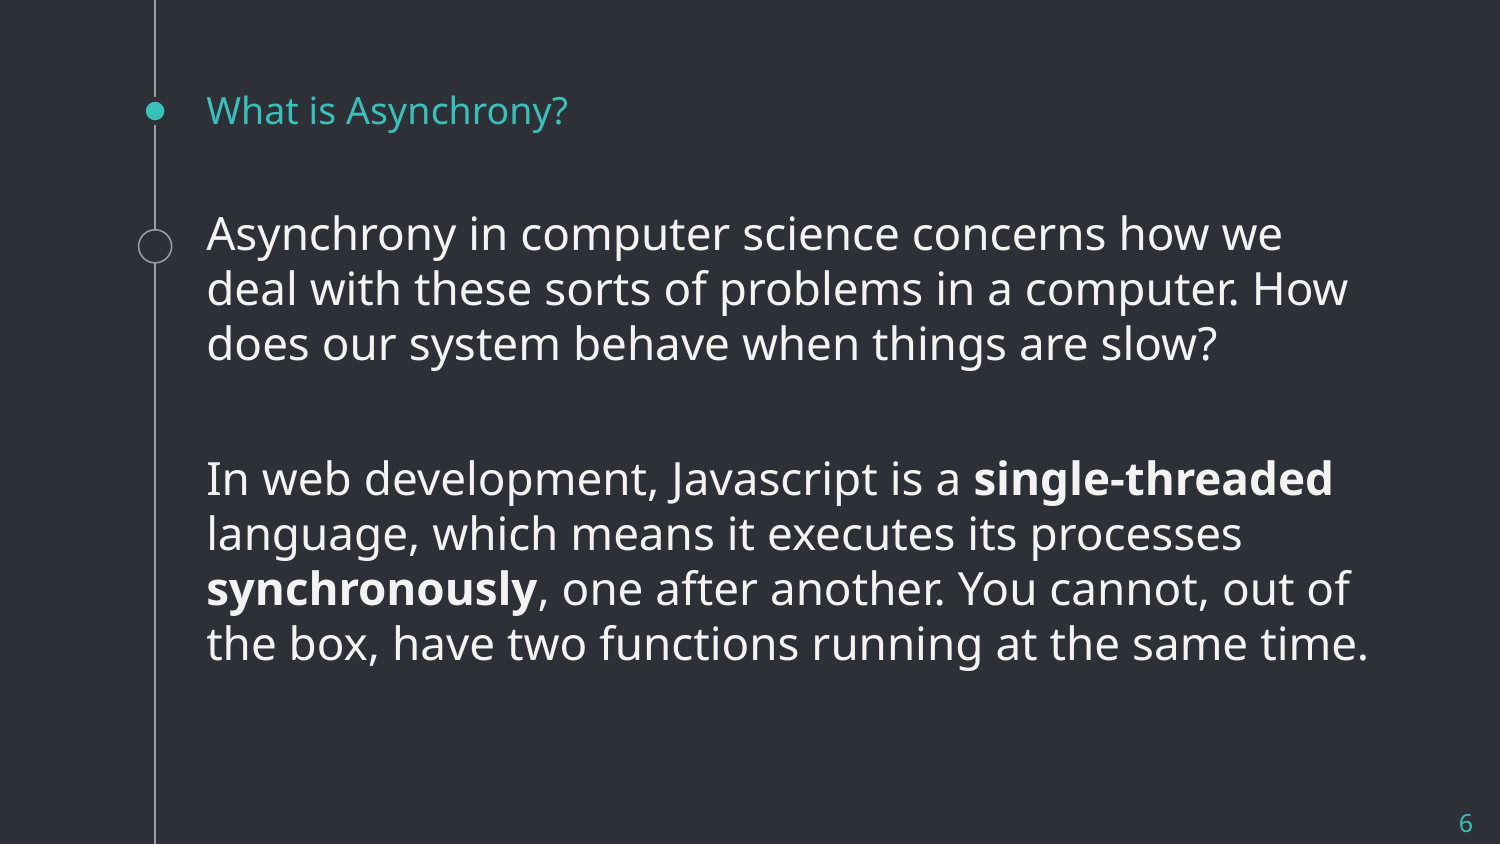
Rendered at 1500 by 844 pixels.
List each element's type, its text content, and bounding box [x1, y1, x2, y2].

title What is Asynchrony? [191, 90, 1317, 147]
slide_number 6 [1398, 792, 1489, 844]
list Asynchrony in computer science concerns how we deal with these sorts of problems in a computer. How does our system behave when things are slow? In web development, Javascript is a single-threaded language, which means it executes its processes synchronously, one after another. You cannot, out of the box, have two functions running at the same time. [191, 189, 1399, 802]
